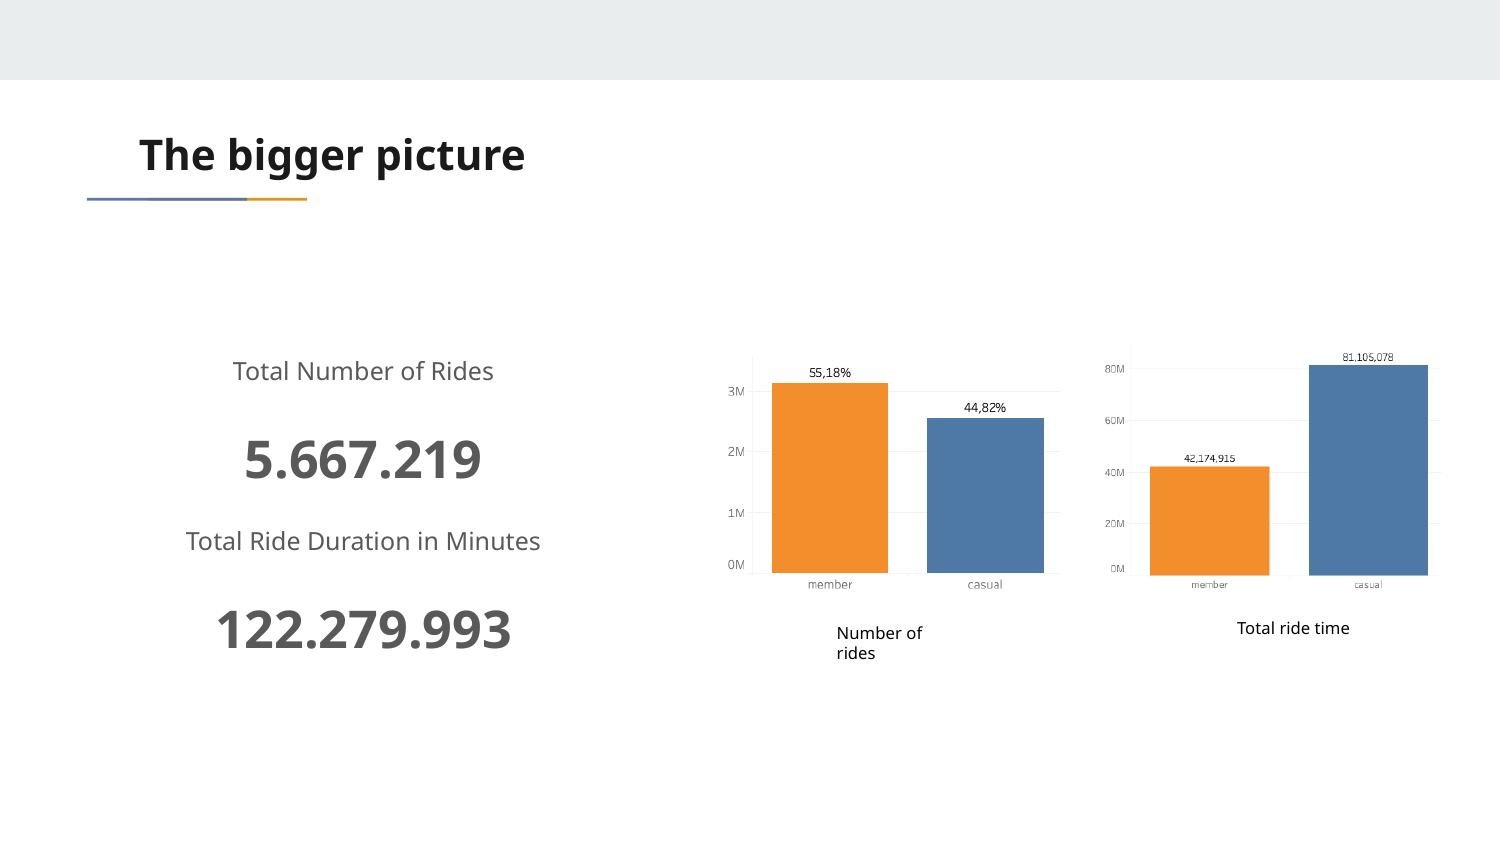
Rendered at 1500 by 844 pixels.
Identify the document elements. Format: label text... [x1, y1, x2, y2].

text_box Total ride time [1222, 610, 1373, 648]
text_box Number of rides [821, 610, 973, 678]
title The bigger picture [123, 109, 700, 198]
list Total Number of Rides 5.667.219 Total Ride Duration in Minutes 122.279.993 [119, 271, 608, 687]
picture [719, 355, 1061, 603]
picture [1093, 339, 1442, 603]
